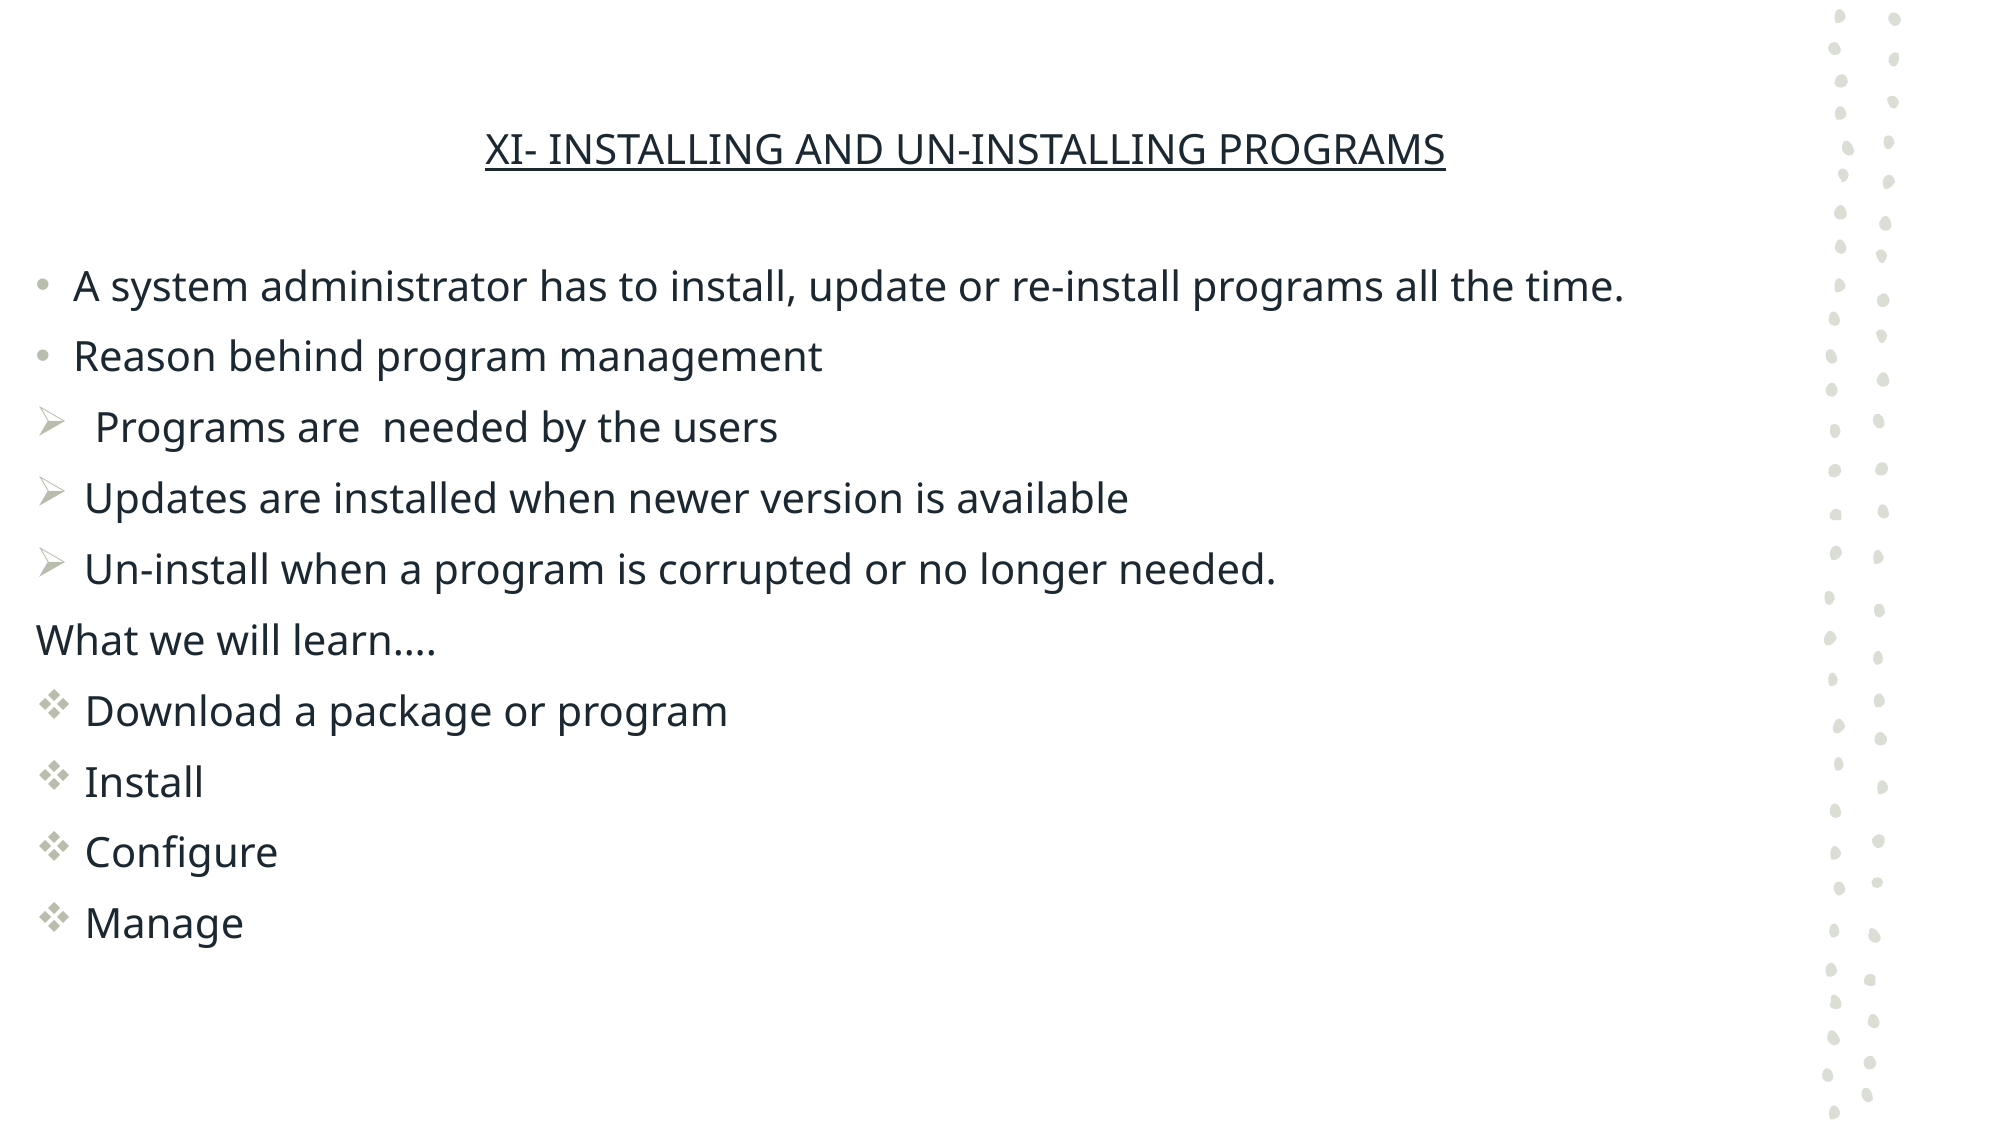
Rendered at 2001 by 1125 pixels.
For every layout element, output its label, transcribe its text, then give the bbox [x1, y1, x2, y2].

list A system administrator has to install, update or re-install programs all the time. Reason behind program management Programs are needed by the users Updates are installed when newer version is available Un-install when a program is corrupted or no longer needed. What we will learn…. Download a package or program Install Configure Manage [20, 251, 1756, 1088]
title XI- INSTALLING AND UN-INSTALLING PROGRAMS [175, 82, 1756, 214]
